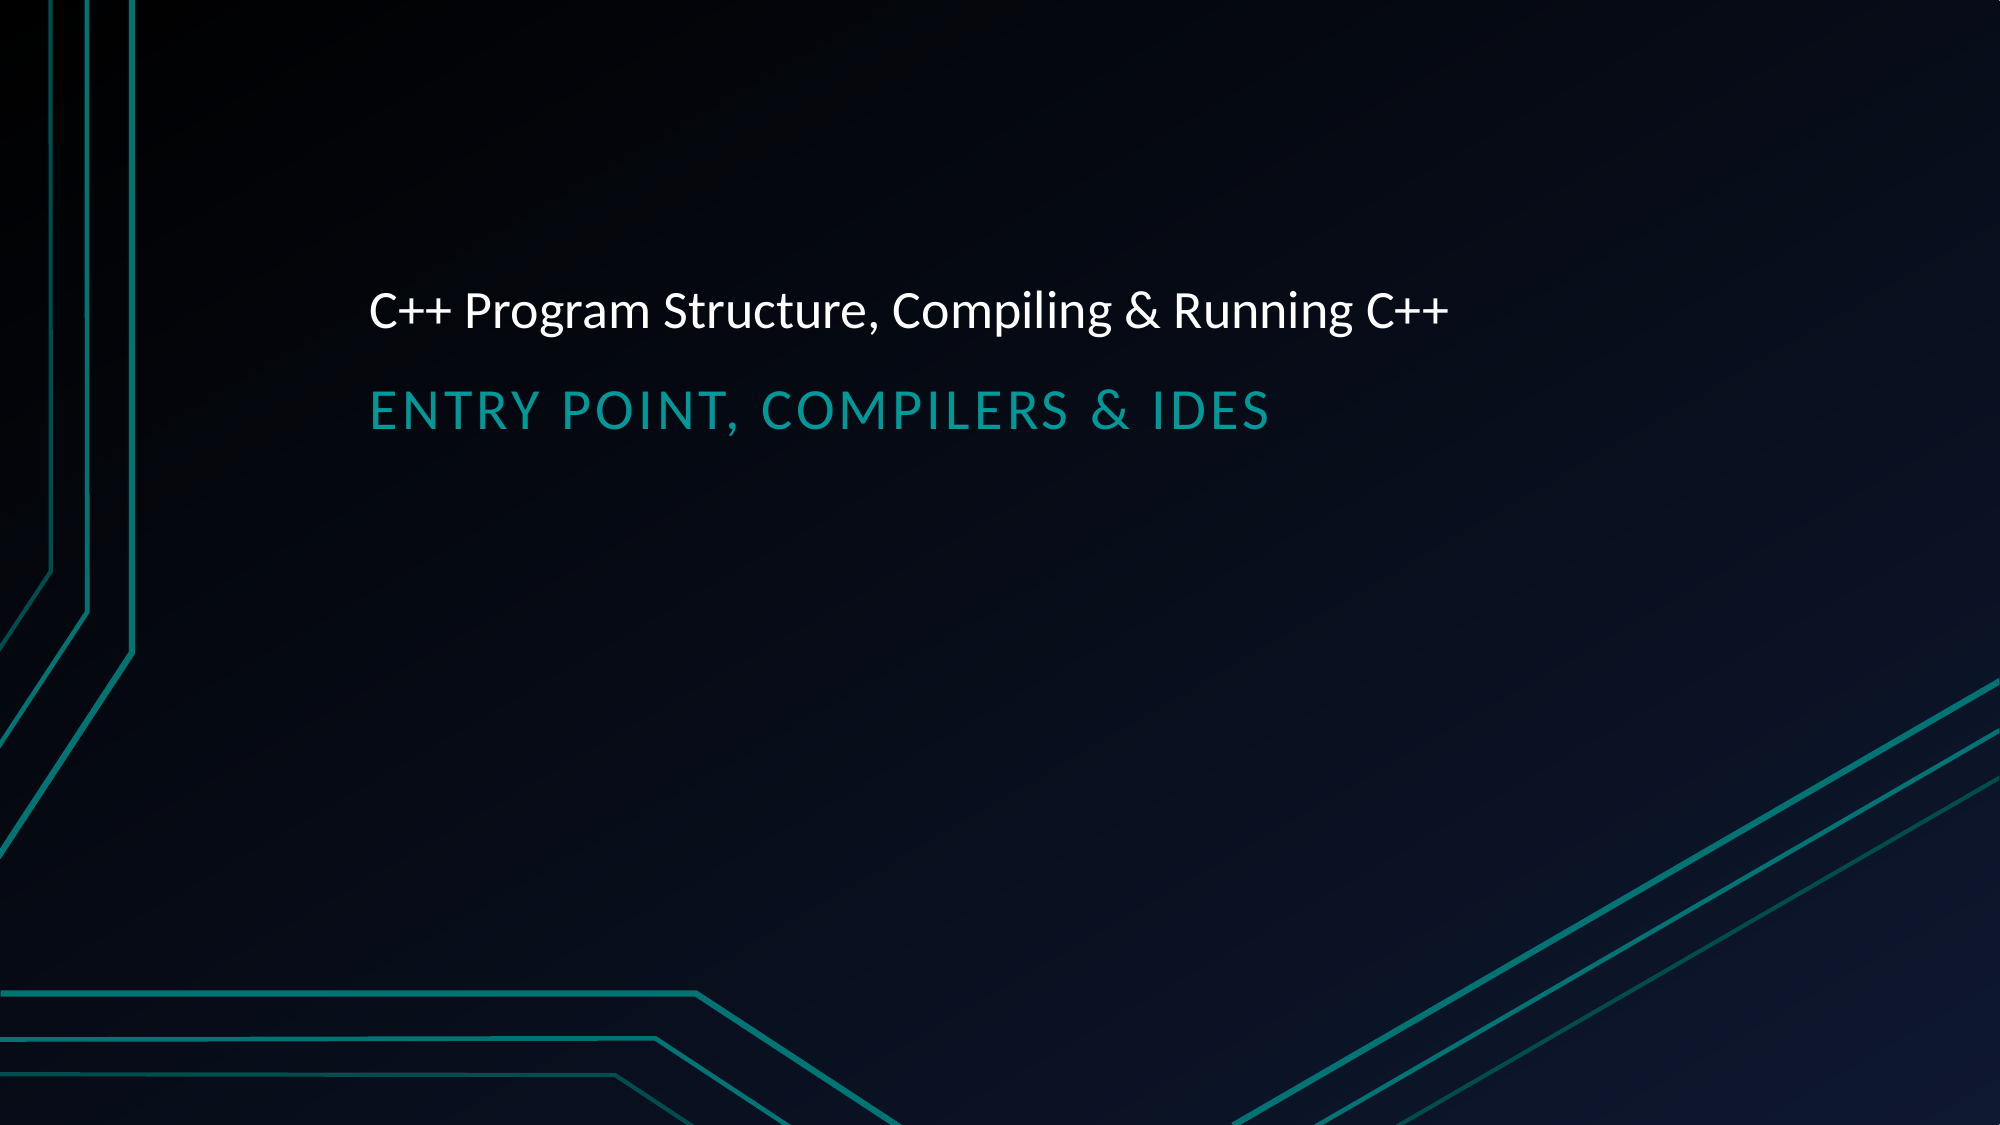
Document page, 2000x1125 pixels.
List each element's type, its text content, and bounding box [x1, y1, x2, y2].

title C++ Program Structure, Compiling & Running C++ [349, 237, 1650, 350]
subtitle Entry point, Compilers & IDEs [349, 369, 1650, 463]
